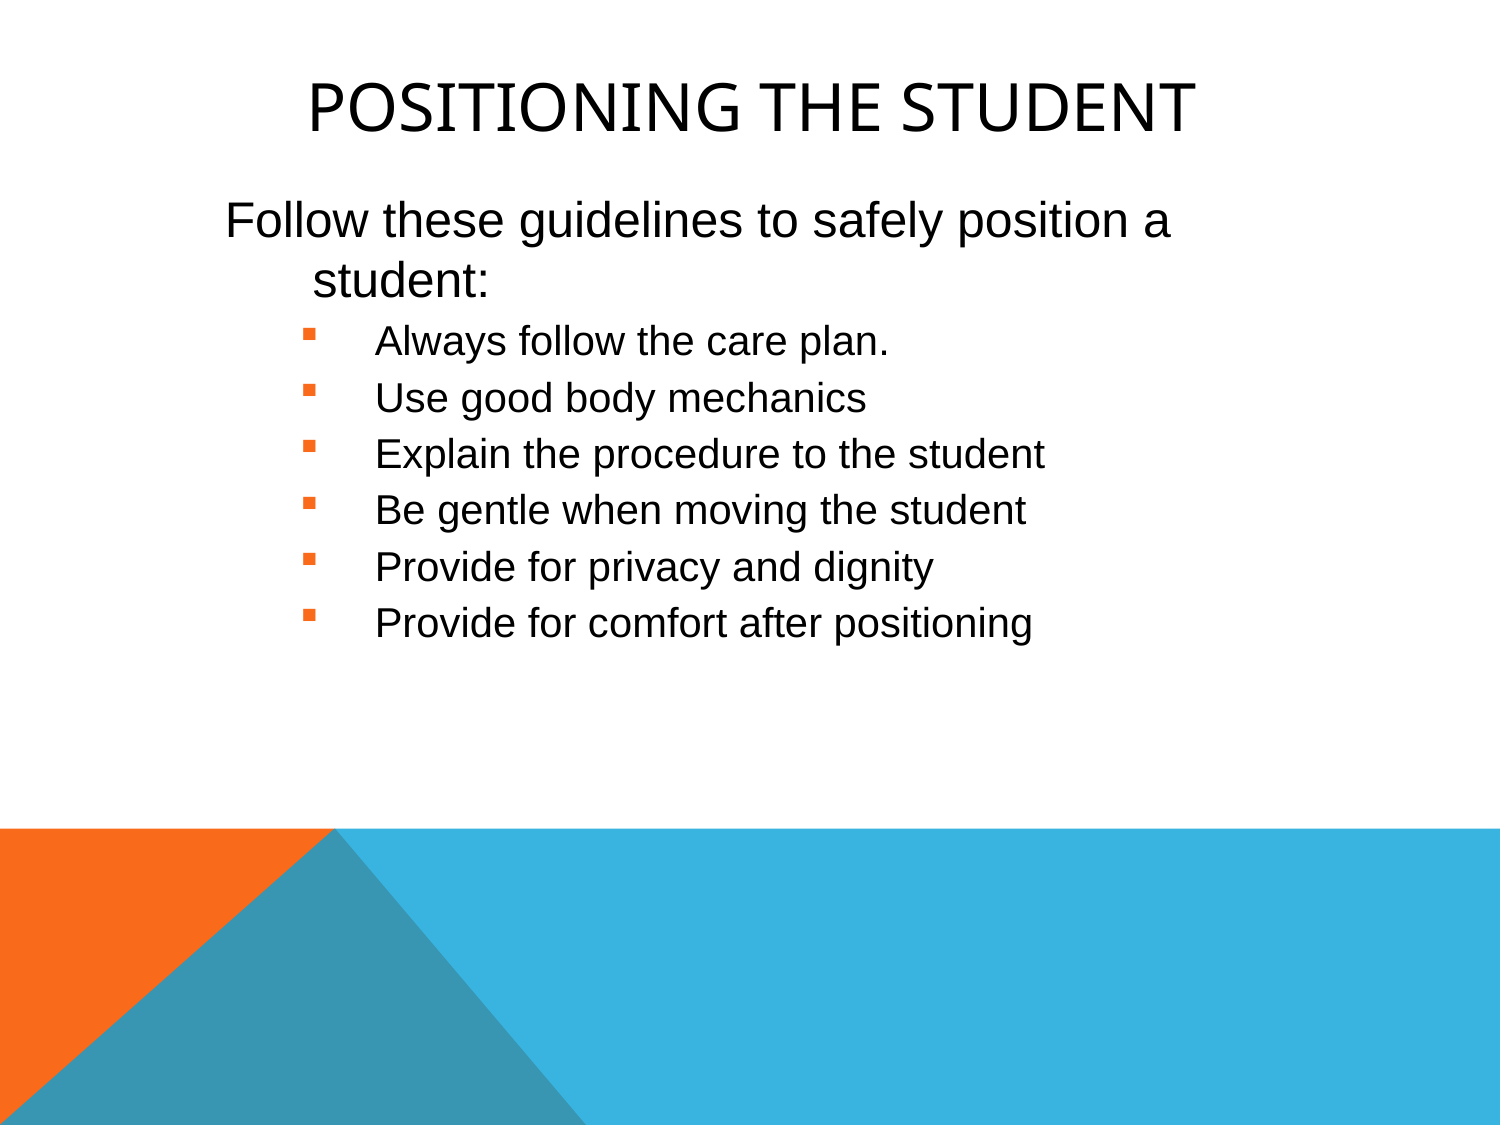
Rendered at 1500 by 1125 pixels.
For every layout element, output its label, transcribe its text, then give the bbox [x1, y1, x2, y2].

list Follow these guidelines to safely position a student: Always follow the care plan. Use good body mechanics Explain the procedure to the student Be gentle when moving the student Provide for privacy and dignity Provide for comfort after positioning [134, 180, 1369, 768]
title POSITIONING THE student [134, 59, 1369, 150]
